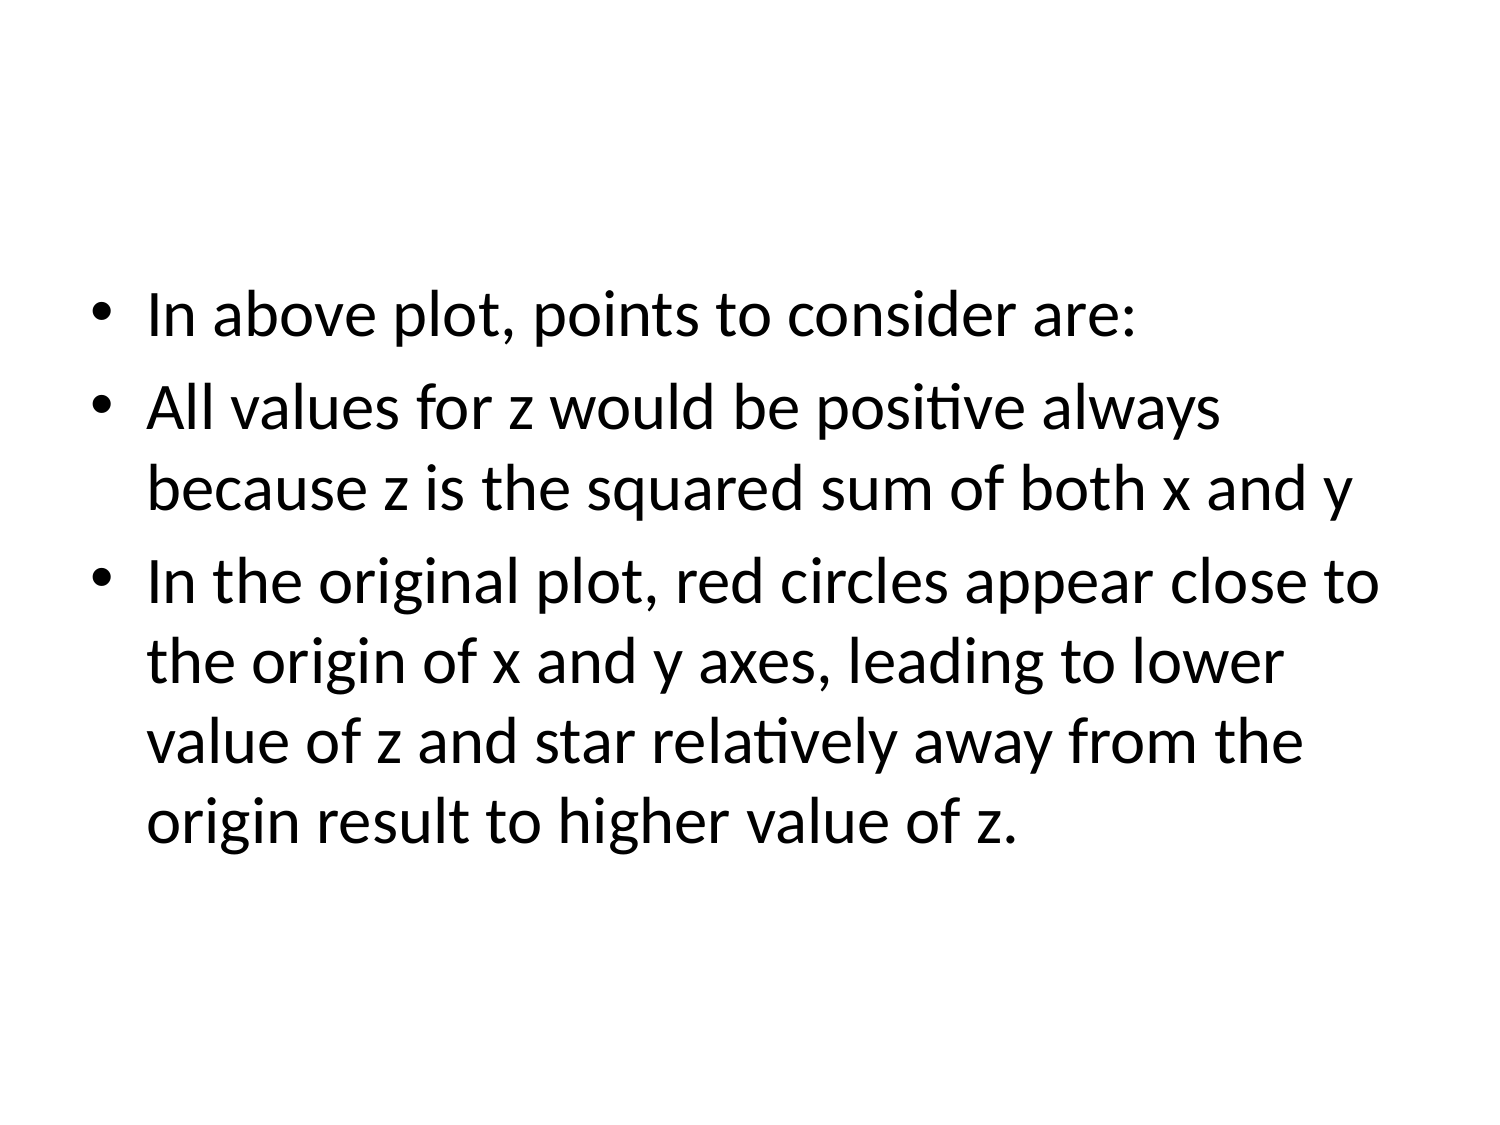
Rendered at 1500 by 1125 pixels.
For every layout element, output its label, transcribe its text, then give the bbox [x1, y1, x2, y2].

list In above plot, points to consider are: All values for z would be positive always because z is the squared sum of both x and y In the original plot, red circles appear close to the origin of x and y axes, leading to lower value of z and star relatively away from the origin result to higher value of z. [75, 262, 1425, 1005]
